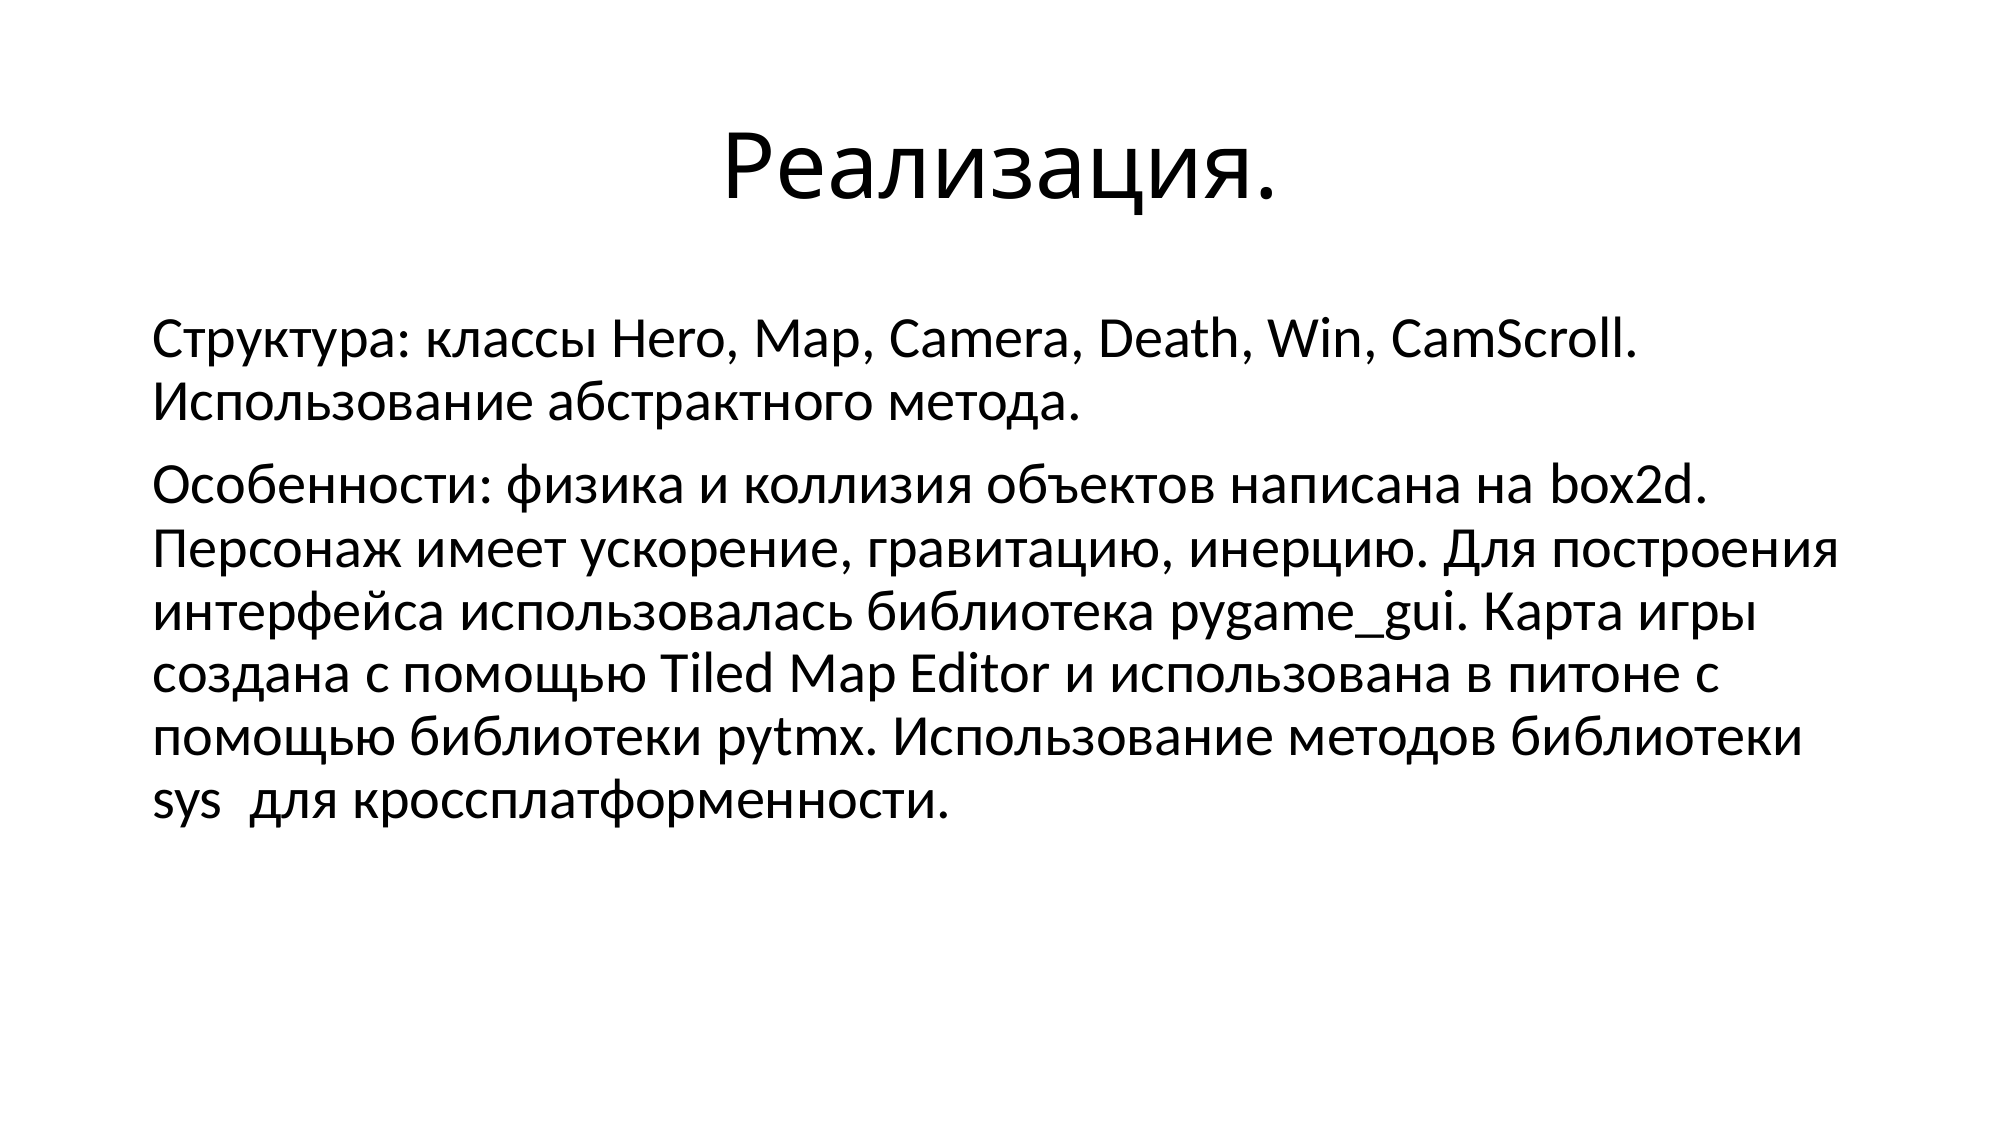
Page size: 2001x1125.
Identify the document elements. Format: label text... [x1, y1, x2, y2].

title Реализация. [137, 59, 1863, 278]
list Структура: классы Hero, Map, Camera, Death, Win, CamScroll. Использование абстрактного метода. Особенности: физика и коллизия объектов написана на box2d. Персонаж имеет ускорение, гравитацию, инерцию. Для построения интерфейса использовалась библиотека pygame_gui. Карта игры создана с помощью Tiled Map Editor и использована в питоне с помощью библиотеки pytmx. Использование методов библиотеки sys для кроссплатформенности. [137, 299, 1863, 1014]
